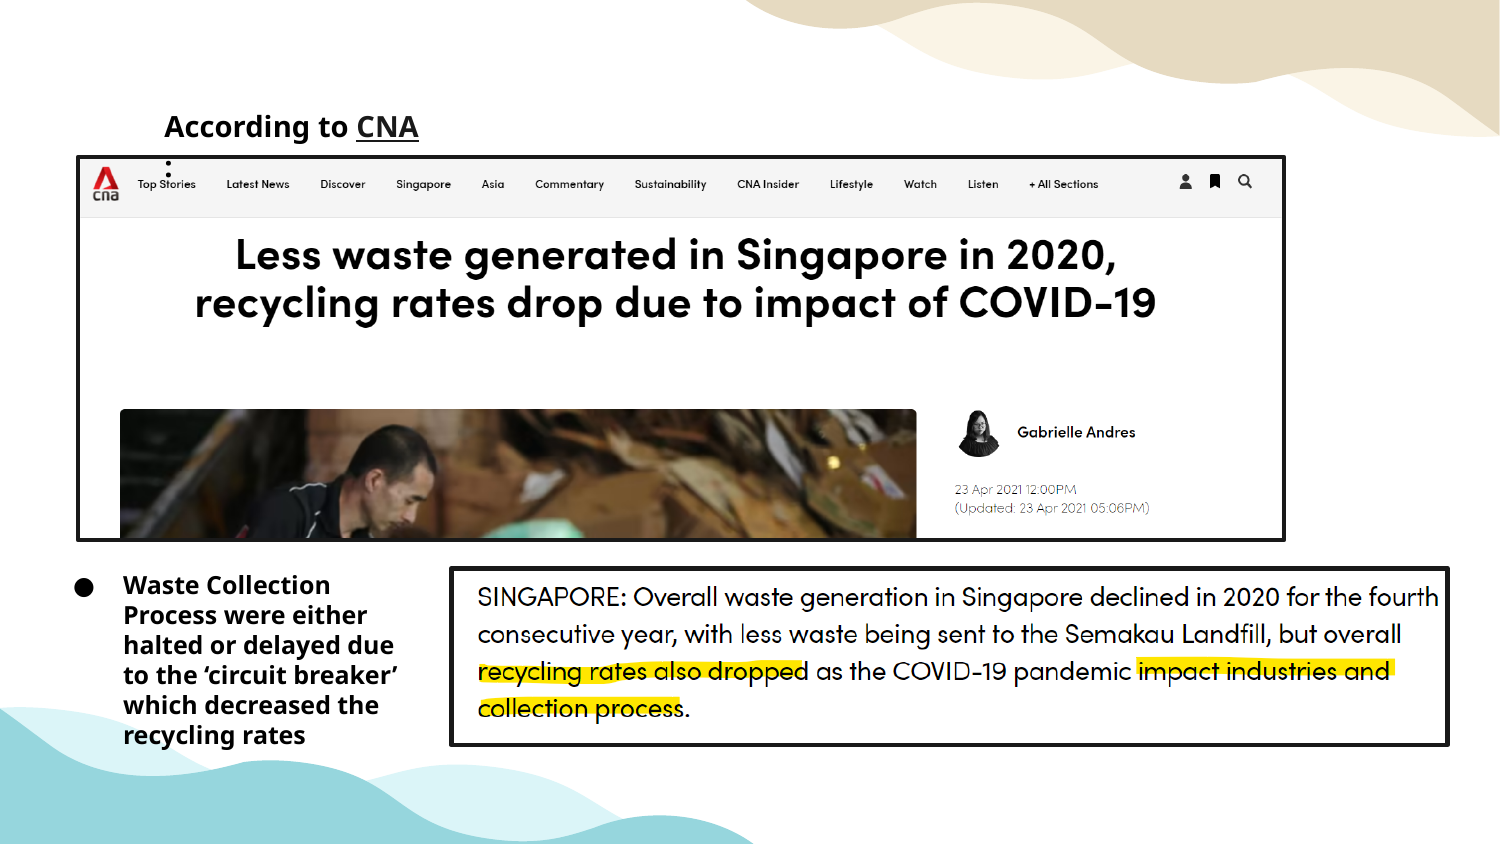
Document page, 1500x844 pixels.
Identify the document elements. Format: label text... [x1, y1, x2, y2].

picture [453, 570, 1446, 743]
text_box According to CNA: [149, 93, 439, 157]
text_box Waste Collection Process were either halted or delayed due to the ‘circuit breaker’ which decreased the recycling rates [33, 554, 439, 765]
picture [80, 159, 1282, 538]
